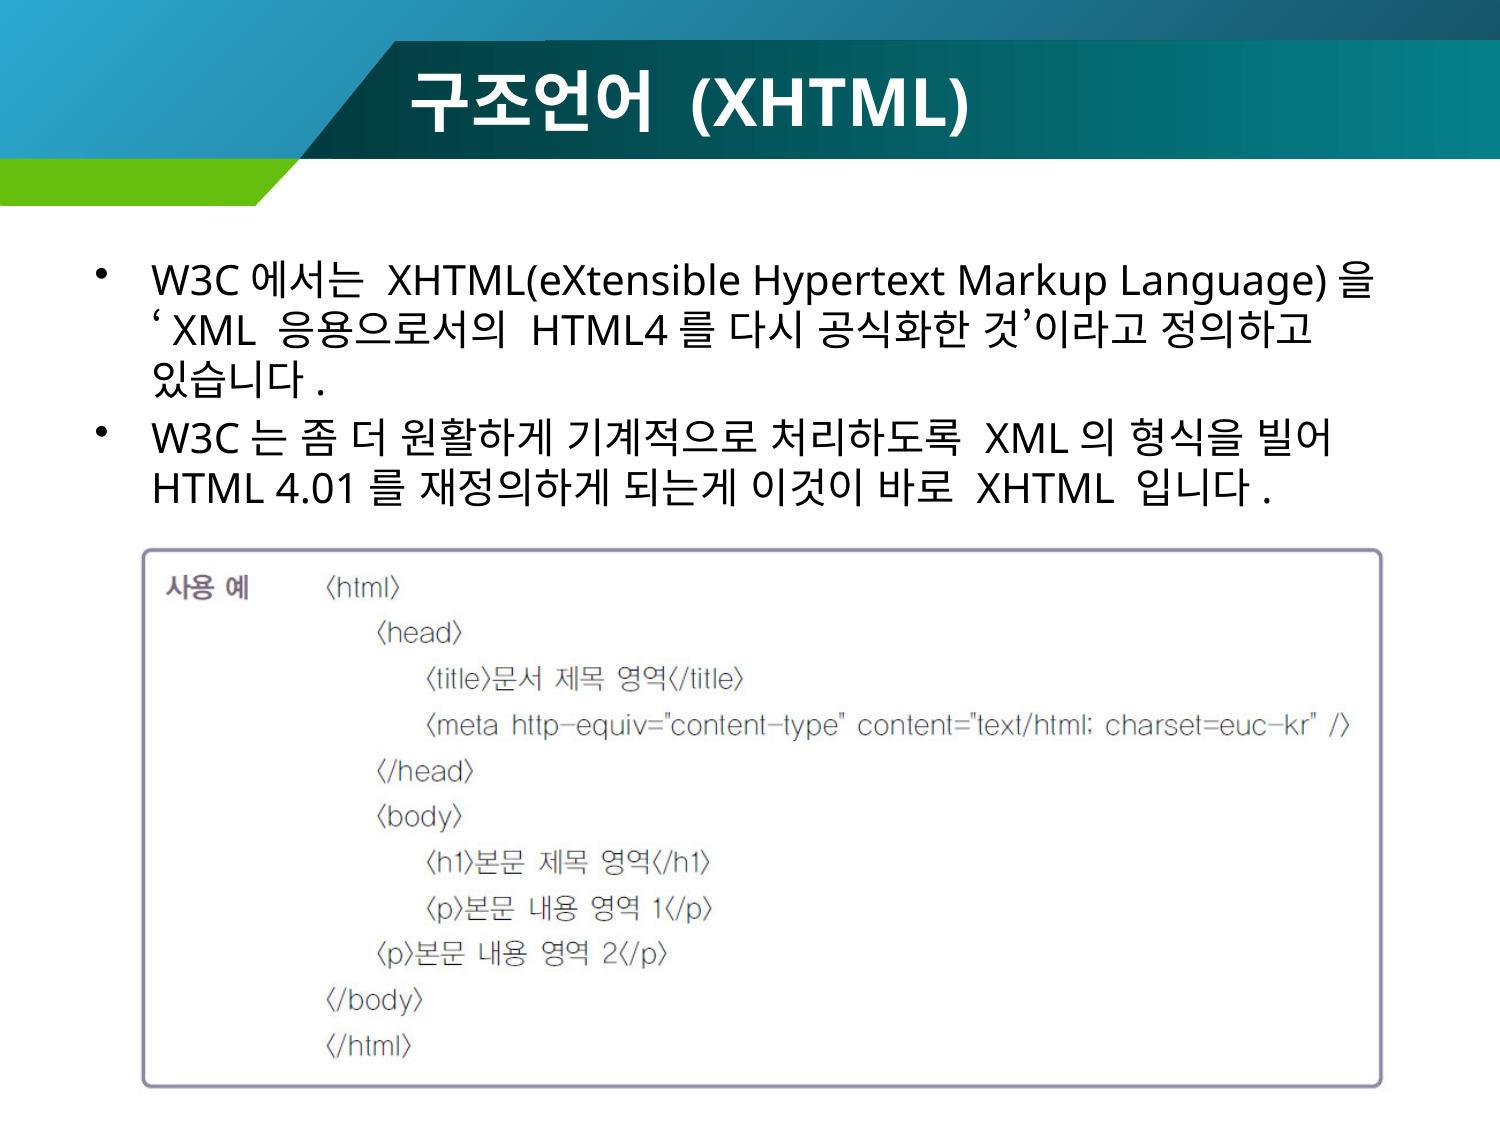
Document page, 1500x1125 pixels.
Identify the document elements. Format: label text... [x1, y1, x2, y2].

picture [128, 538, 1395, 1099]
list W3C에서는 XHTML(eXtensible Hypertext Markup Language)을‘XML 응용으로서의 HTML4를 다시 공식화한 것’이라고 정의하고 있습니다. W3C는 좀 더 원활하게 기계적으로 처리하도록 XML의 형식을 빌어 HTML 4.01를 재정의하게 되는게 이것이 바로 XHTML 입니다. [79, 245, 1407, 540]
title 구조언어 (XHTML) [394, 36, 1433, 163]
